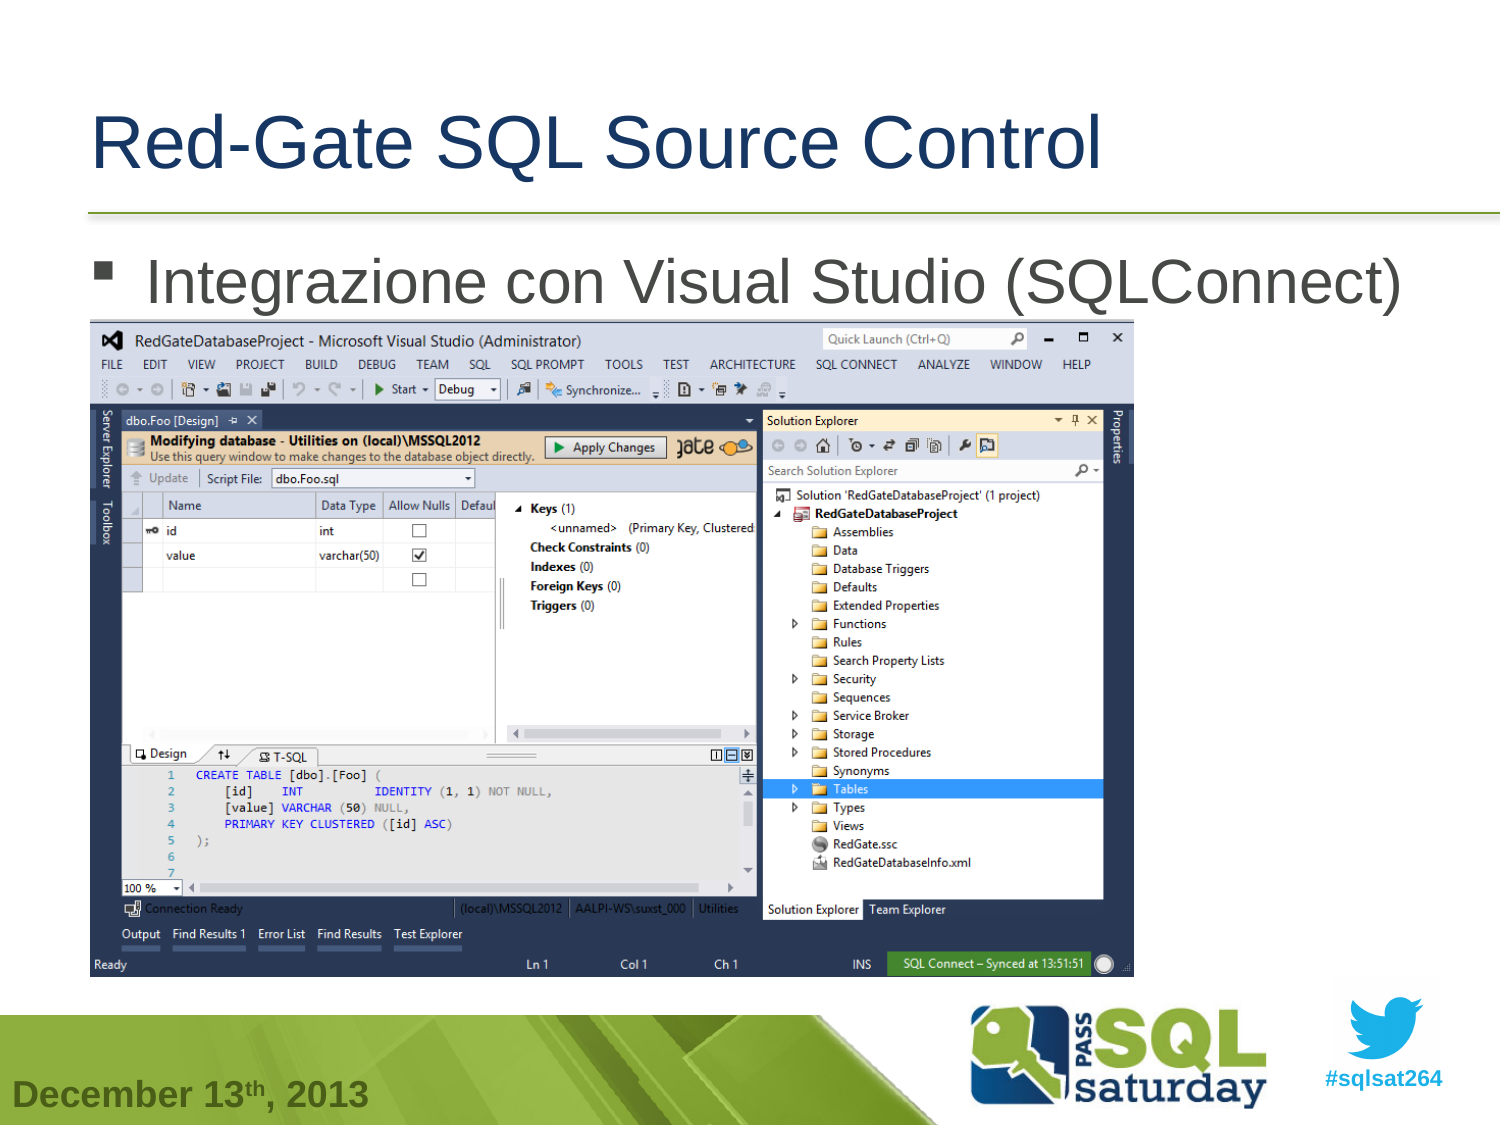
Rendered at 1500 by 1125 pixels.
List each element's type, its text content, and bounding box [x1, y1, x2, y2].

picture [90, 319, 1135, 977]
title Red-Gate SQL Source Control [75, 45, 1425, 233]
picture [1332, 974, 1439, 1082]
list Integrazione con Visual Studio (SQLConnect) [74, 233, 1427, 1004]
picture [0, 1004, 1282, 1125]
